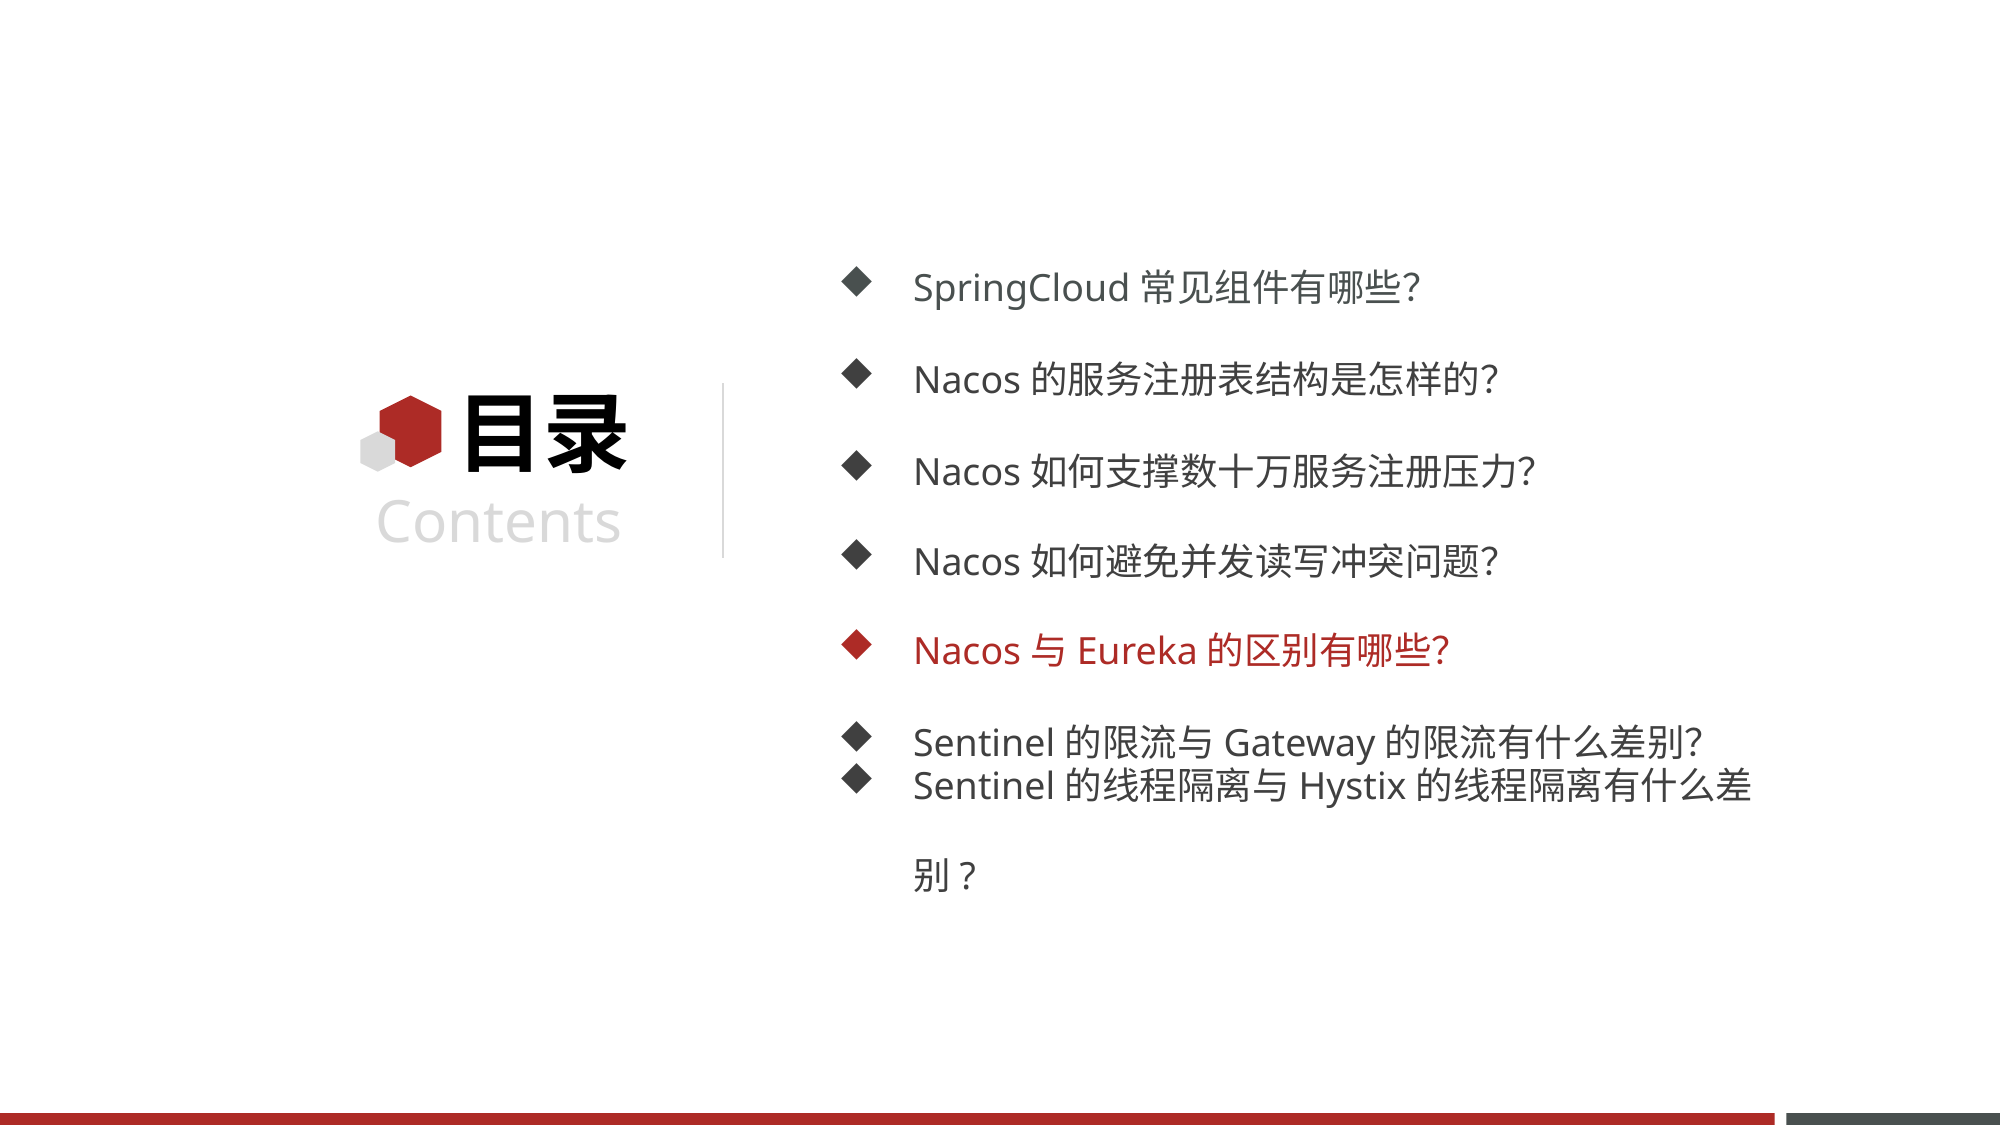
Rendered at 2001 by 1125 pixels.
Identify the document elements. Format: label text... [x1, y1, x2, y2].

text_box Nacos与Eureka的区别有哪些？ [823, 581, 1804, 673]
text_box Sentinel的线程隔离与Hystix的线程隔离有什么差别? [823, 760, 1804, 853]
text_box Sentinel的限流与Gateway的限流有什么差别？ [823, 673, 1804, 760]
text_box Nacos的服务注册表结构是怎样的？ [823, 310, 1804, 401]
list SpringCloud常见组件有哪些？ [823, 218, 1804, 310]
text_box Nacos如何避免并发读写冲突问题？ [823, 491, 1804, 581]
text_box Nacos如何支撑数十万服务注册压力？ [823, 401, 1804, 491]
